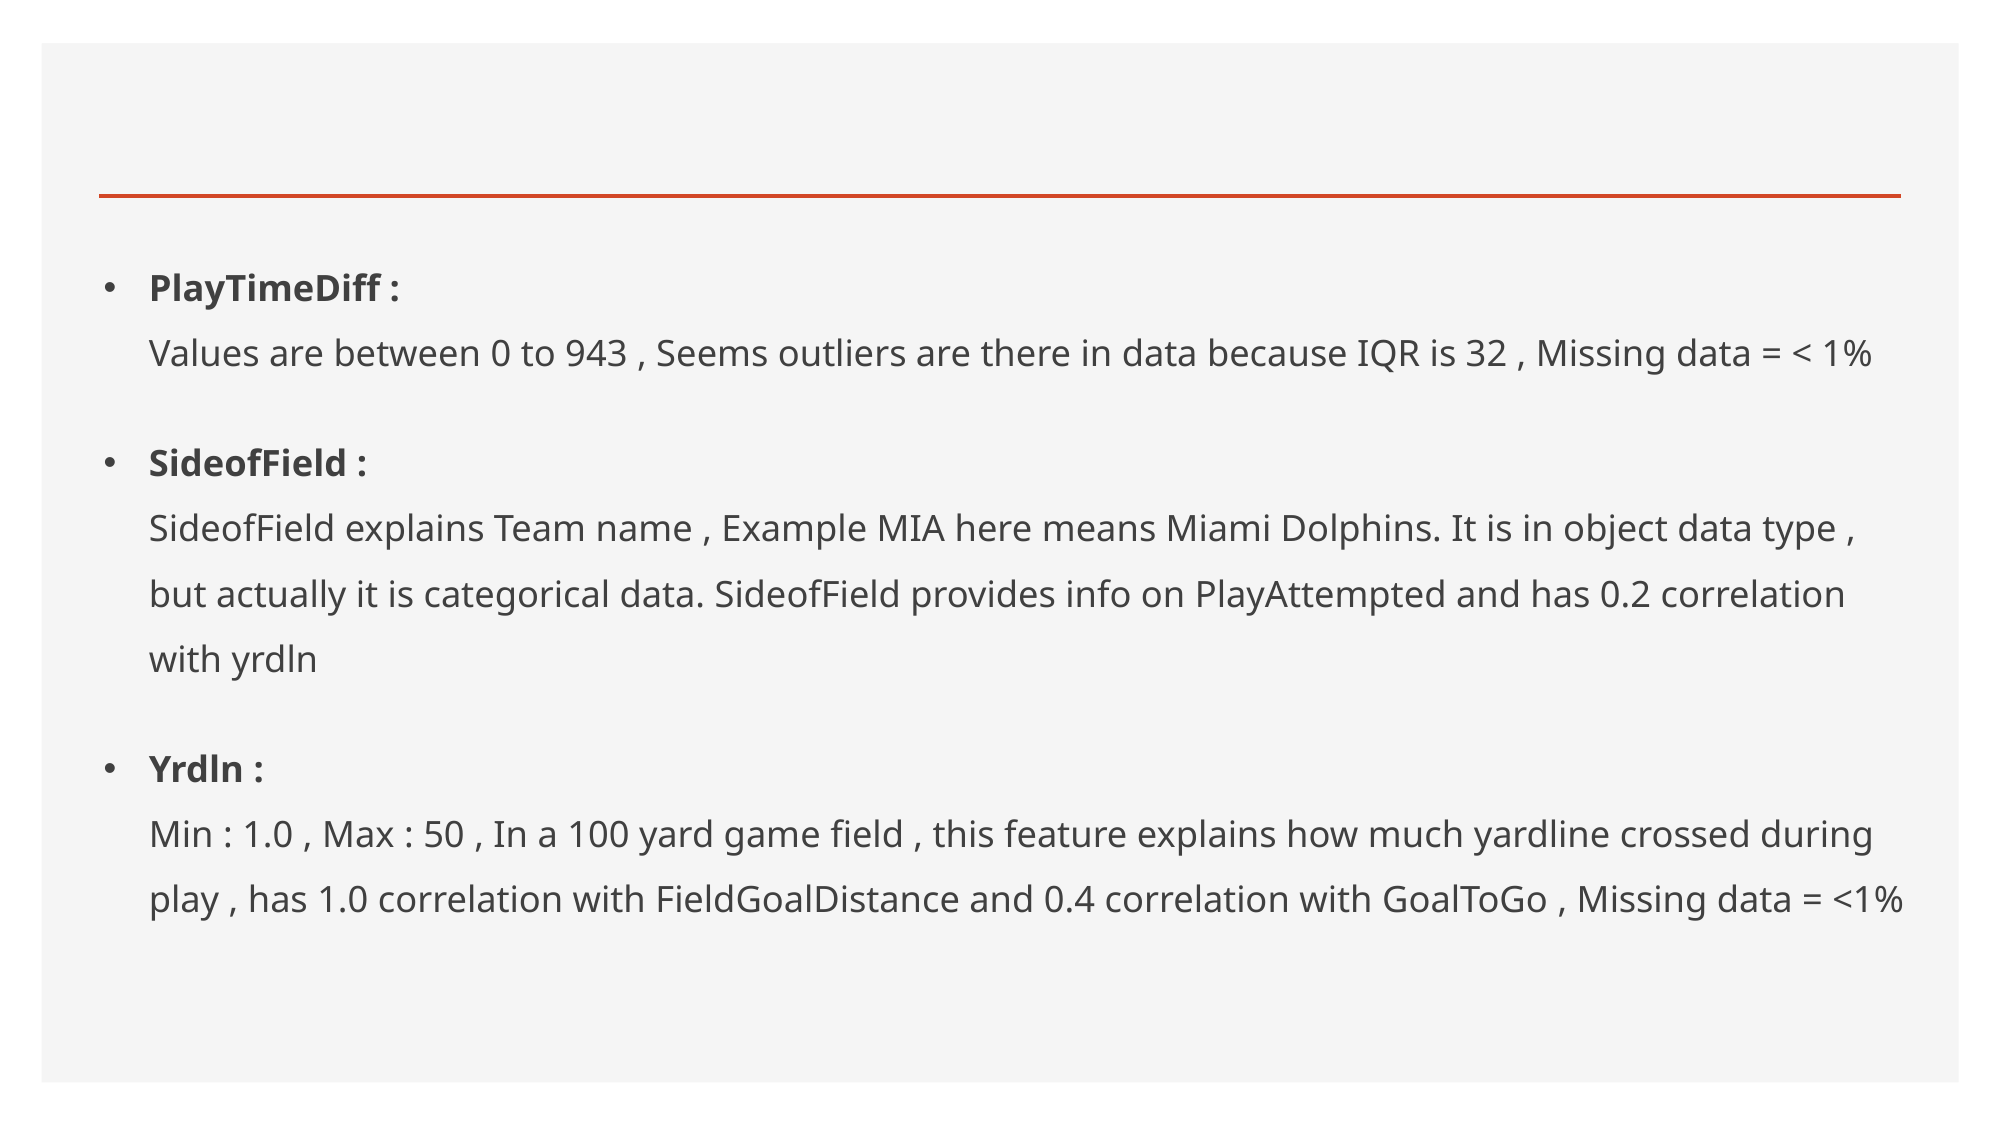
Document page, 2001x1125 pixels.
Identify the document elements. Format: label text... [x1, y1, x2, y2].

list PlayTimeDiff : Values are between 0 to 943 , Seems outliers are there in data because IQR is 32 , Missing data = < 1% SideofField : SideofField explains Team name , Example MIA here means Miami Dolphins. It is in object data type , but actually it is categorical data. SideofField provides info on PlayAttempted and has 0.2 correlation with yrdln Yrdln : Min : 1.0 , Max : 50 , In a 100 yard game field , this feature explains how much yardline crossed during play , has 1.0 correlation with FieldGoalDistance and 0.4 correlation with GoalToGo , Missing data = <1% [88, 235, 1929, 1052]
